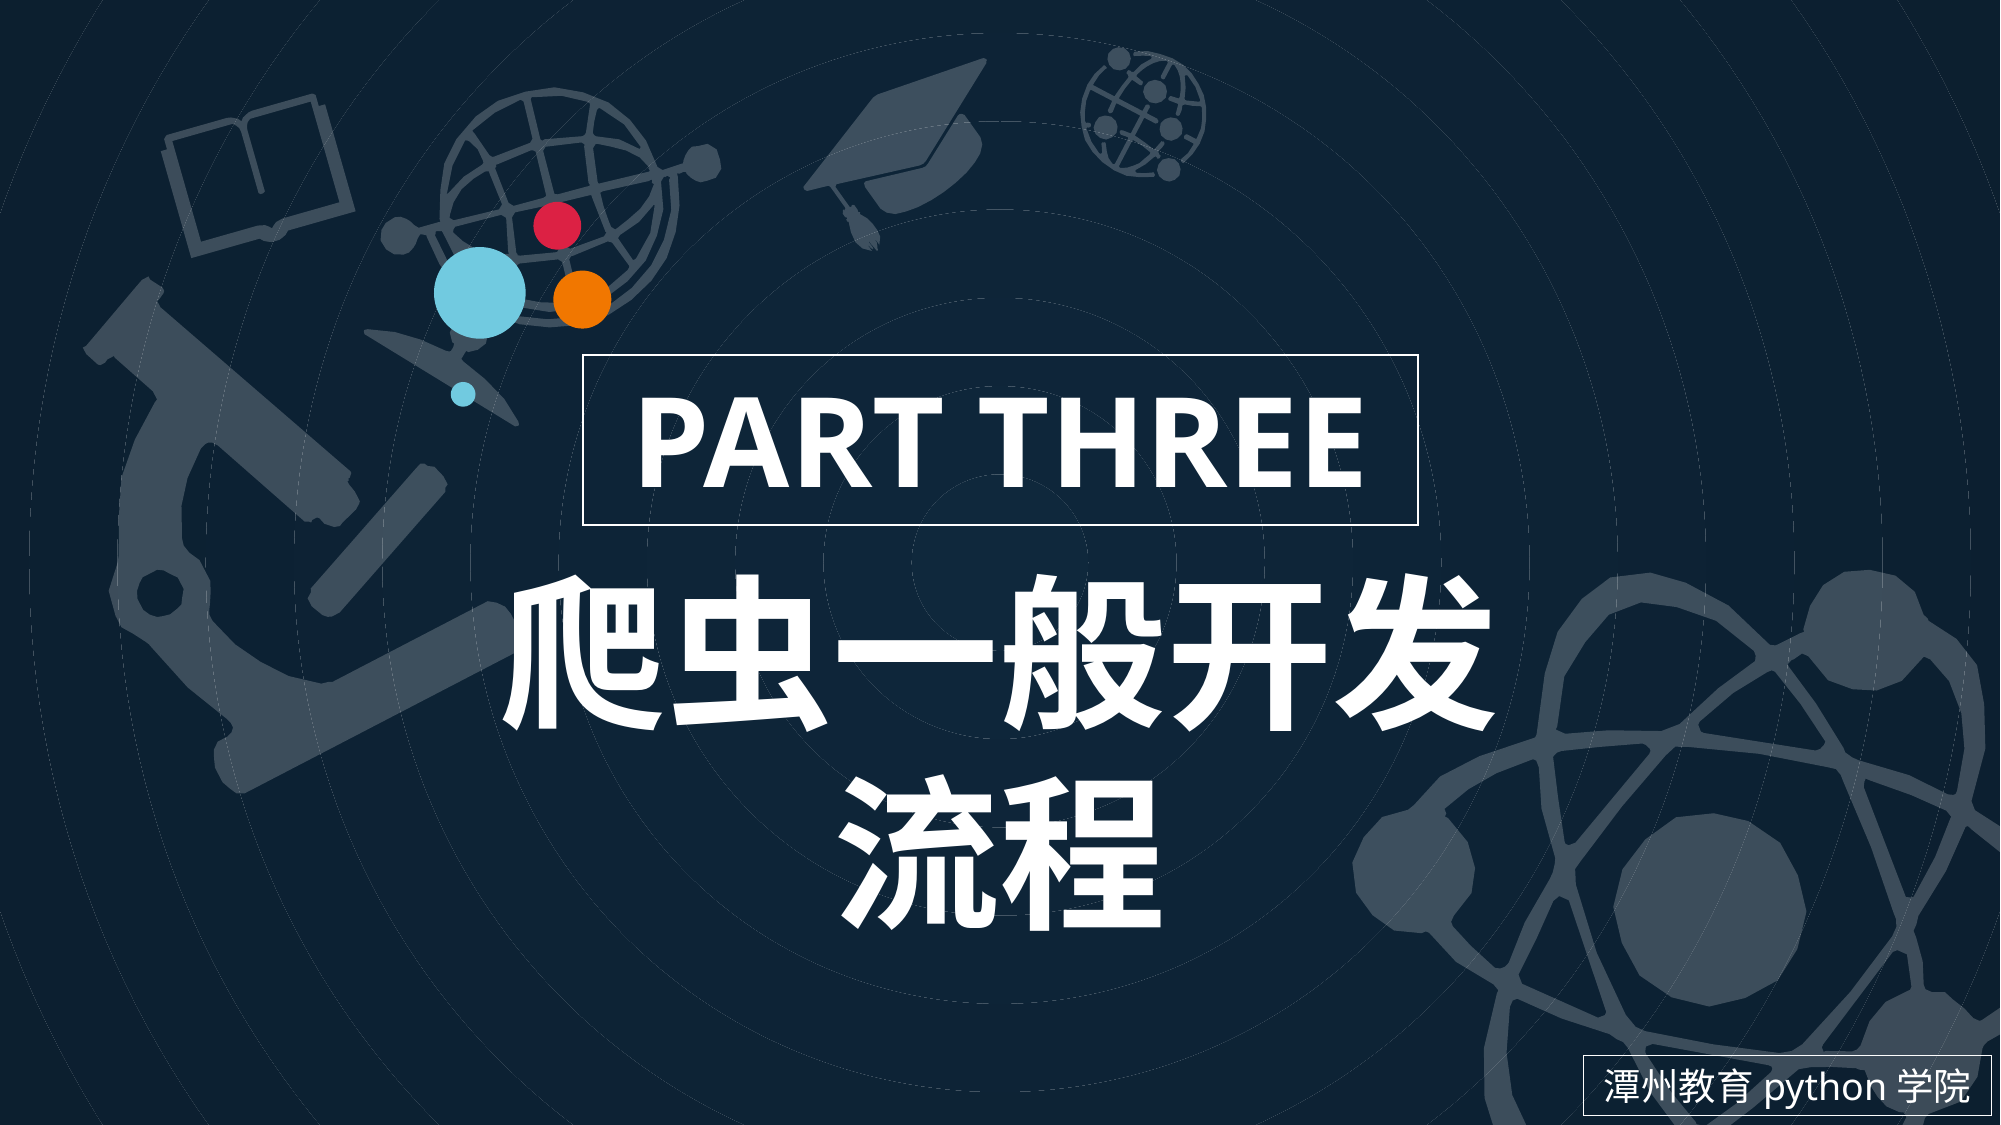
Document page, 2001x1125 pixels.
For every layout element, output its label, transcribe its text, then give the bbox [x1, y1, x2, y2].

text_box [431, 191, 600, 422]
text_box 潭州教育python学院 [1583, 1055, 1992, 1116]
text_box 爬虫一般开发流程 [447, 542, 1553, 958]
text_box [583, 355, 1418, 526]
